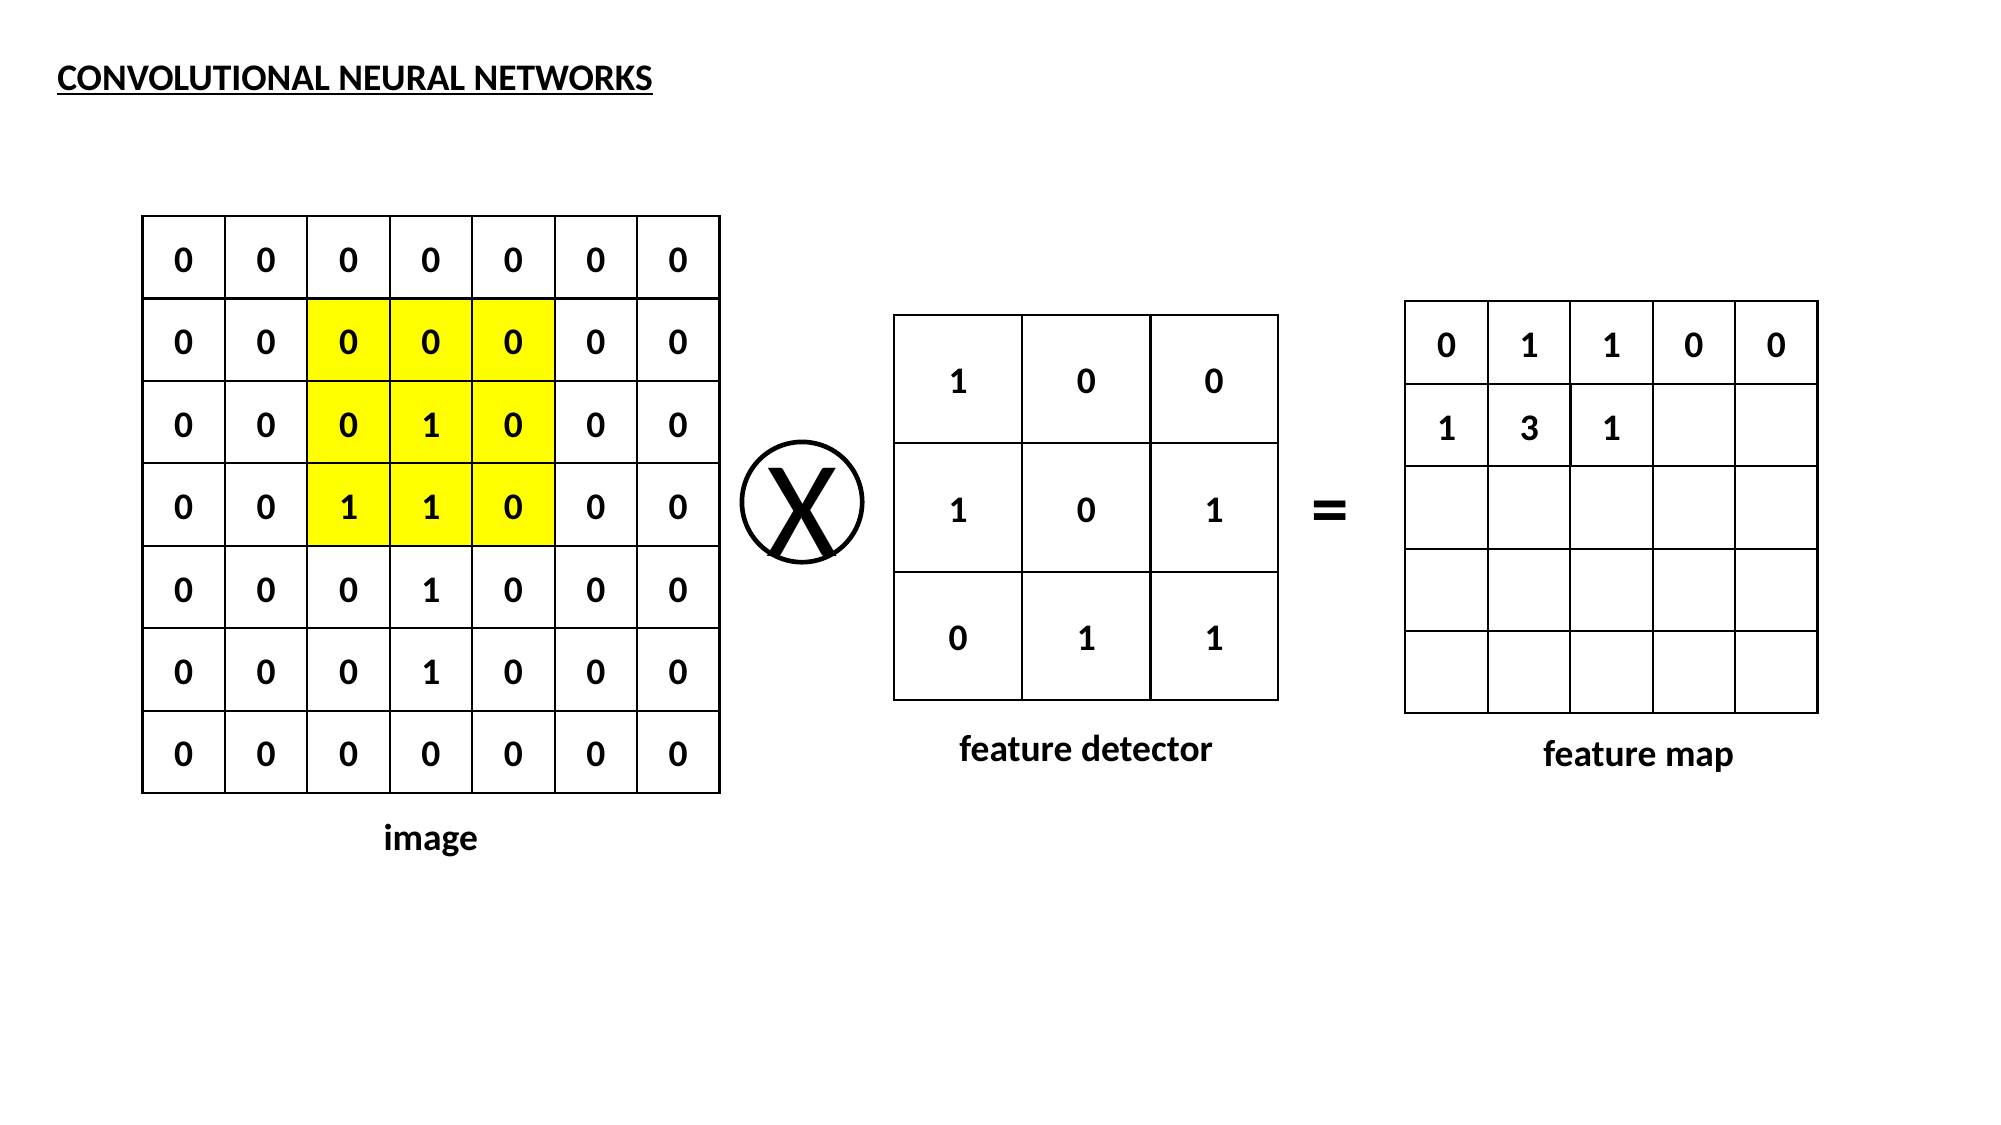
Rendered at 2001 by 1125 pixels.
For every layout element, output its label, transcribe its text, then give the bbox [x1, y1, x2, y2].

text_box [1734, 383, 1819, 465]
text_box CONVOLUTIONAL NEURAL NETWORKS [42, 45, 669, 105]
text_box 0 [636, 710, 721, 794]
text_box 0 [893, 571, 1021, 701]
text_box [1734, 548, 1819, 630]
text_box 0 [389, 215, 471, 298]
text_box 1 [1404, 383, 1487, 465]
text_box 1 [306, 462, 389, 545]
text_box 0 [306, 215, 389, 298]
text_box 0 [389, 710, 471, 794]
text_box X [752, 411, 853, 591]
text_box 0 [471, 710, 554, 794]
text_box 0 [141, 215, 224, 298]
text_box [1404, 630, 1487, 714]
text_box 0 [1021, 442, 1149, 571]
text_box 0 [636, 627, 721, 710]
text_box 0 [1734, 300, 1819, 383]
text_box 1 [1149, 571, 1279, 701]
text_box 0 [224, 462, 306, 545]
text_box 0 [306, 545, 389, 627]
text_box [1652, 630, 1734, 714]
text_box 0 [554, 545, 636, 627]
text_box 0 [636, 380, 721, 462]
text_box [1652, 465, 1734, 548]
text_box 0 [306, 380, 389, 462]
text_box 0 [636, 545, 721, 627]
text_box [1569, 630, 1652, 714]
text_box 0 [554, 380, 636, 462]
text_box 0 [1021, 314, 1149, 442]
text_box 0 [141, 545, 224, 627]
text_box 0 [224, 215, 306, 298]
text_box 0 [471, 215, 554, 298]
text_box 0 [224, 545, 306, 627]
text_box 0 [224, 380, 306, 462]
text_box 0 [554, 710, 636, 794]
text_box 0 [141, 298, 224, 380]
text_box 0 [141, 380, 224, 462]
text_box feature map [1528, 721, 1750, 782]
text_box 0 [471, 545, 554, 627]
text_box [1569, 465, 1652, 548]
text_box 1 [893, 442, 1021, 571]
text_box 1 [1149, 442, 1279, 571]
text_box [740, 466, 752, 538]
text_box 0 [471, 627, 554, 710]
text_box 1 [389, 627, 471, 710]
text_box 0 [636, 462, 721, 545]
text_box [1734, 465, 1819, 548]
text_box = [1296, 452, 1364, 557]
text_box 0 [554, 298, 636, 380]
text_box 1 [1572, 383, 1652, 465]
text_box 1 [389, 380, 471, 462]
text_box [1487, 630, 1569, 714]
text_box 1 [893, 314, 1021, 442]
text_box [1569, 548, 1652, 630]
text_box 0 [389, 298, 471, 380]
text_box 0 [554, 627, 636, 710]
text_box [853, 468, 864, 536]
text_box 1 [1569, 300, 1652, 383]
text_box 0 [554, 462, 636, 545]
text_box 1 [1021, 571, 1149, 701]
text_box [1487, 548, 1569, 630]
text_box [1652, 383, 1734, 465]
text_box [1652, 548, 1734, 630]
text_box 0 [141, 462, 224, 545]
text_box 0 [554, 215, 636, 298]
text_box [1487, 467, 1569, 548]
text_box 0 [471, 462, 554, 545]
text_box [1404, 465, 1487, 548]
text_box 0 [224, 627, 306, 710]
text_box 0 [306, 627, 389, 710]
text_box 0 [1149, 314, 1279, 442]
text_box 0 [636, 215, 721, 298]
text_box image [368, 805, 494, 866]
text_box feature detector [944, 716, 1229, 776]
text_box 0 [141, 710, 224, 794]
text_box 3 [1487, 383, 1572, 467]
text_box 0 [471, 298, 554, 380]
text_box 0 [636, 298, 721, 380]
text_box 1 [1487, 300, 1569, 383]
text_box 0 [1404, 300, 1487, 383]
text_box 0 [306, 710, 389, 794]
text_box 0 [306, 298, 389, 380]
text_box [1734, 630, 1819, 714]
text_box 0 [224, 710, 306, 794]
text_box 0 [471, 380, 554, 462]
text_box 1 [389, 462, 471, 545]
text_box 1 [389, 545, 471, 627]
text_box 0 [224, 298, 306, 380]
text_box [1404, 548, 1487, 630]
text_box 0 [1652, 300, 1734, 383]
text_box 0 [141, 627, 224, 710]
